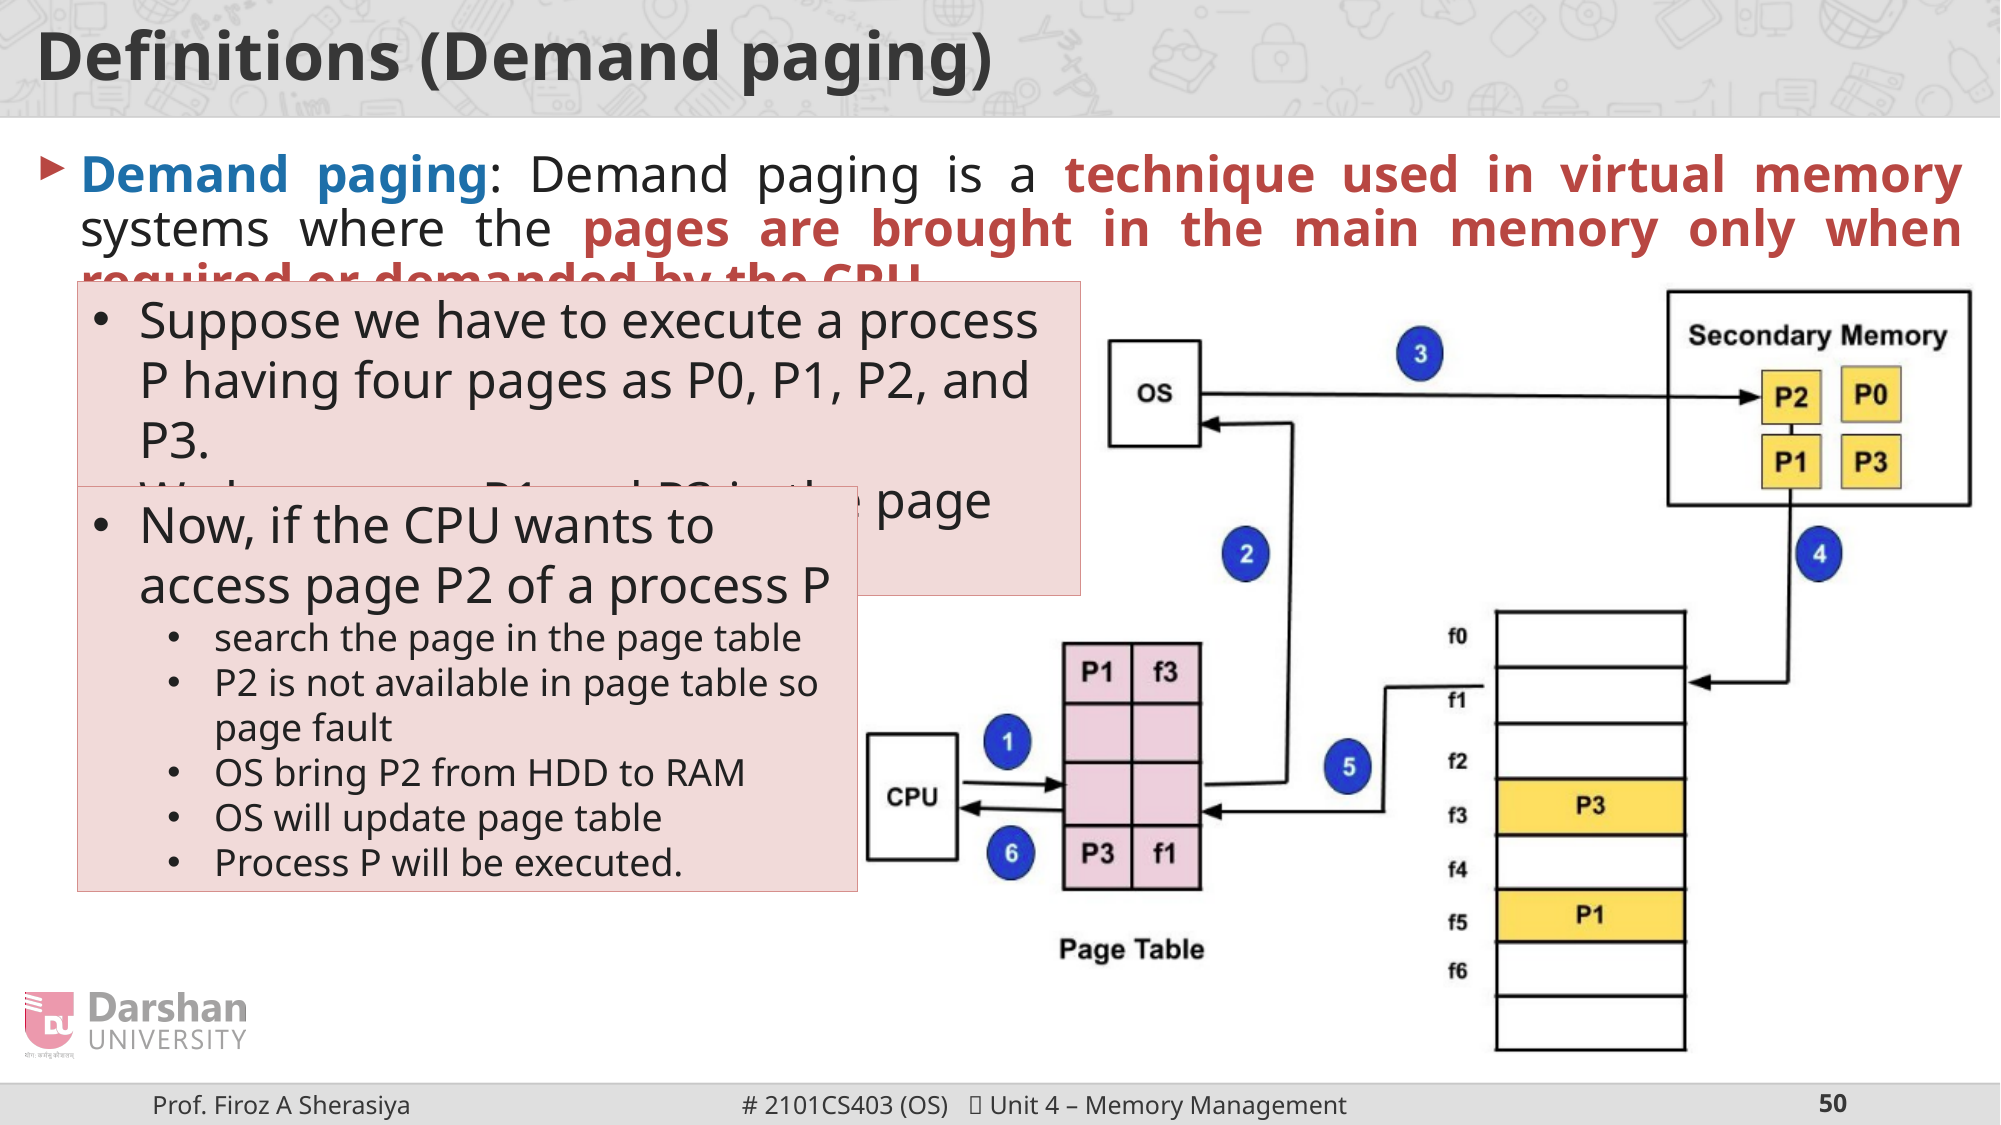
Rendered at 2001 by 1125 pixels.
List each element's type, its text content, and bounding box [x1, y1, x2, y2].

text_box Suppose we have to execute a process P having four pages as P0, P1, P2, and P3. We have page P1 and P3 in the page table. [77, 281, 857, 486]
picture [857, 281, 1981, 1059]
text_box Now, if the CPU wants to access page P2 of a process P search the page in the page table P2 is not available in page table so page fault OS bring P2 from HDD to RAM OS will update page table Process P will be executed. [77, 486, 857, 892]
list Demand paging: Demand paging is a technique used in virtual memory systems where the pages are brought in the main memory only when required or demanded by the CPU. [21, 141, 1979, 1059]
title Definitions (Demand paging) [0, 0, 2000, 117]
